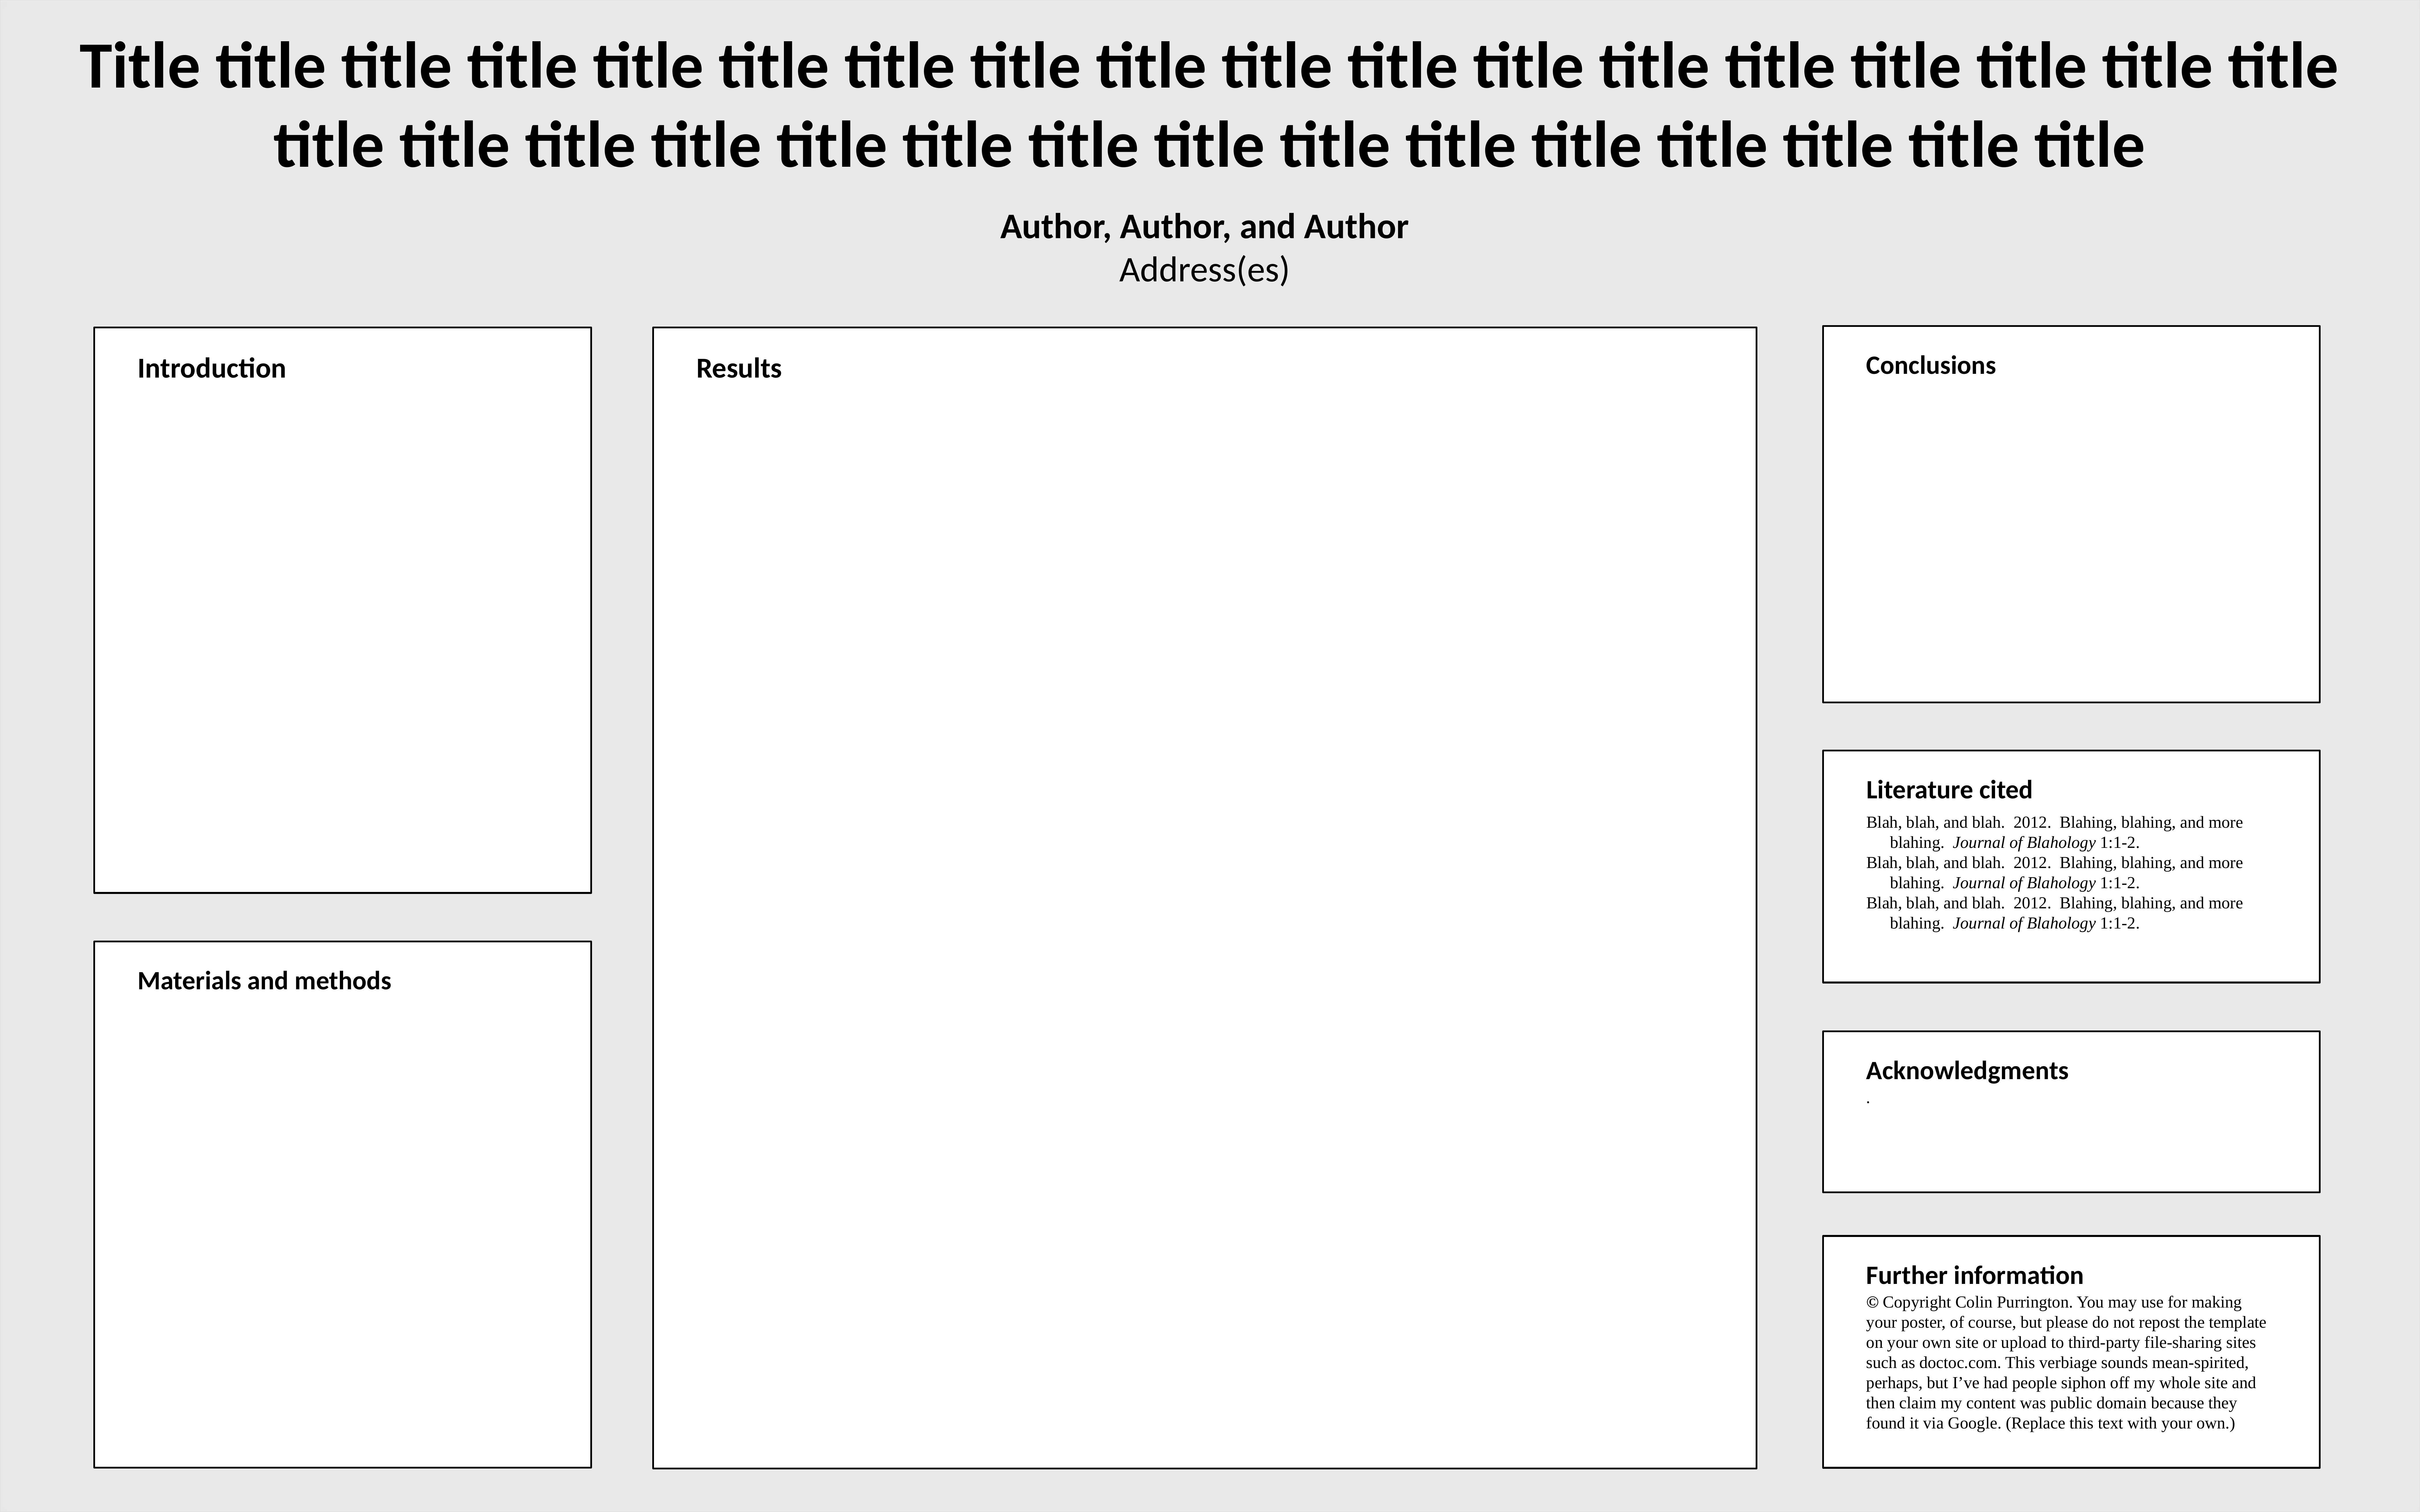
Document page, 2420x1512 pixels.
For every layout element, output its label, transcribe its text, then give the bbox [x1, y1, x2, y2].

text_box Further information © Copyright Colin Purrington. You may use for making your poster, of course, but please do not repost the template on your own site or upload to third-party file-sharing sites such as doctoc.com. This verbiage sounds mean-spirited, perhaps, but I’ve had people siphon off my whole site and then claim my content was public domain because they found it via Google. (Replace this text with your own.) [1823, 1236, 2320, 1468]
text_box [0, 0, 2420, 1512]
text_box Literature cited Blah, blah, and blah. 2012. Blahing, blahing, and more blahing. Journal of Blahology 1:1-2. Blah, blah, and blah. 2012. Blahing, blahing, and more blahing. Journal of Blahology 1:1-2. Blah, blah, and blah. 2012. Blahing, blahing, and more blahing. Journal of Blahology 1:1-2. [1823, 751, 2320, 983]
text_box Materials and methods [94, 941, 591, 1468]
text_box Acknowledgments . [1823, 1031, 2320, 1193]
text_box Results [653, 327, 1757, 1469]
text_box Title title title title title title title title title title title title title title title title title title title title title title title title title title title title title title title title title [42, 20, 2380, 182]
text_box Conclusions [1823, 326, 2320, 702]
text_box Author, Author, and Author Address(es) [77, 189, 2332, 302]
text_box Introduction [94, 327, 591, 893]
